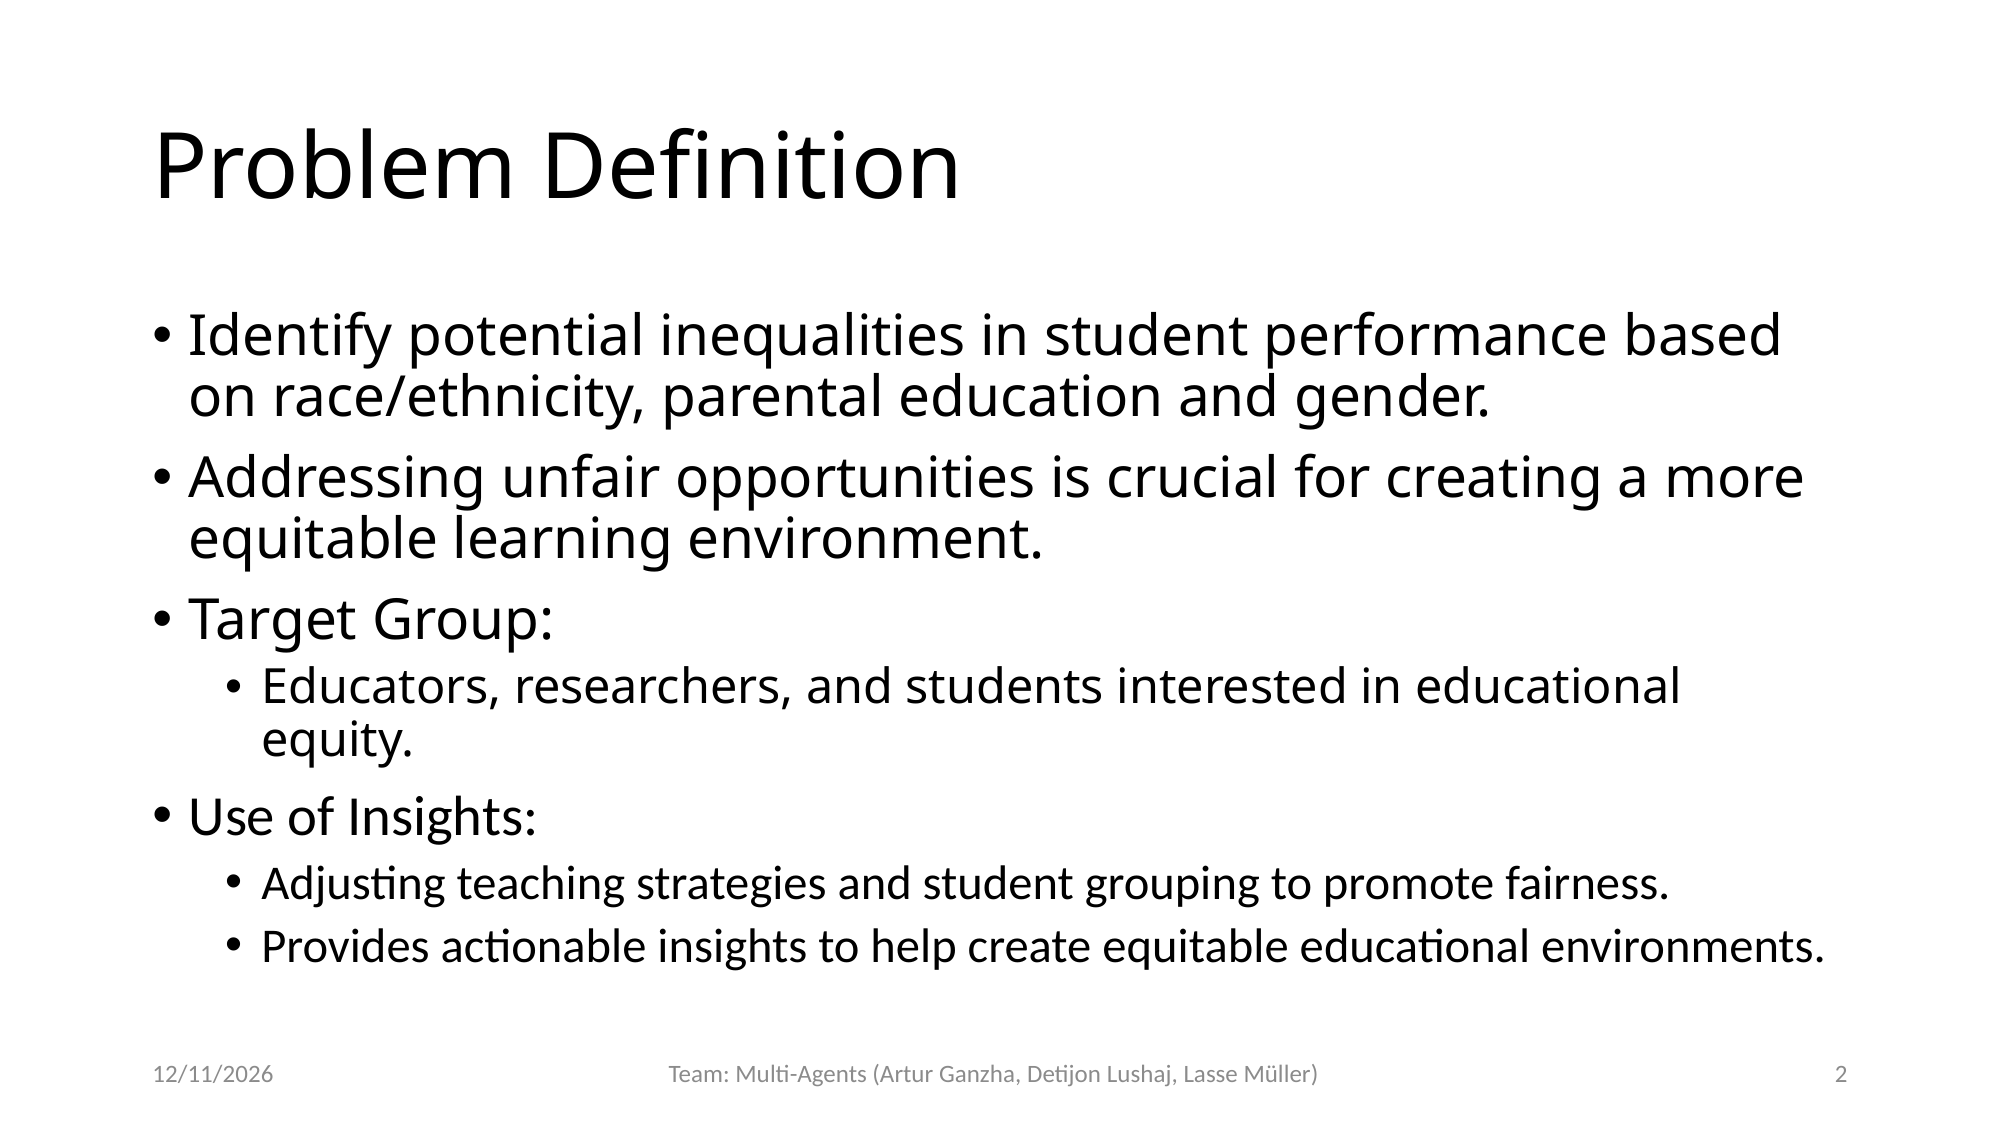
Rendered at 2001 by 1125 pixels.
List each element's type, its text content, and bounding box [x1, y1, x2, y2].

slide_number 2 [1412, 1042, 1863, 1103]
list Identify potential inequalities in student performance based on race/ethnicity, parental education and gender. Addressing unfair opportunities is crucial for creating a more equitable learning environment. Target Group: Educators, researchers, and students interested in educational equity. Use of Insights: Adjusting teaching strategies and student grouping to promote fairness. Provides actionable insights to help create equitable educational environments. [137, 299, 1863, 1014]
title Problem Definition [137, 59, 1863, 278]
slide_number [137, 1042, 588, 1103]
footer Team: Multi-Agents (Artur Ganzha, Detijon Lushaj, Lasse Müller) [642, 1042, 1358, 1103]
